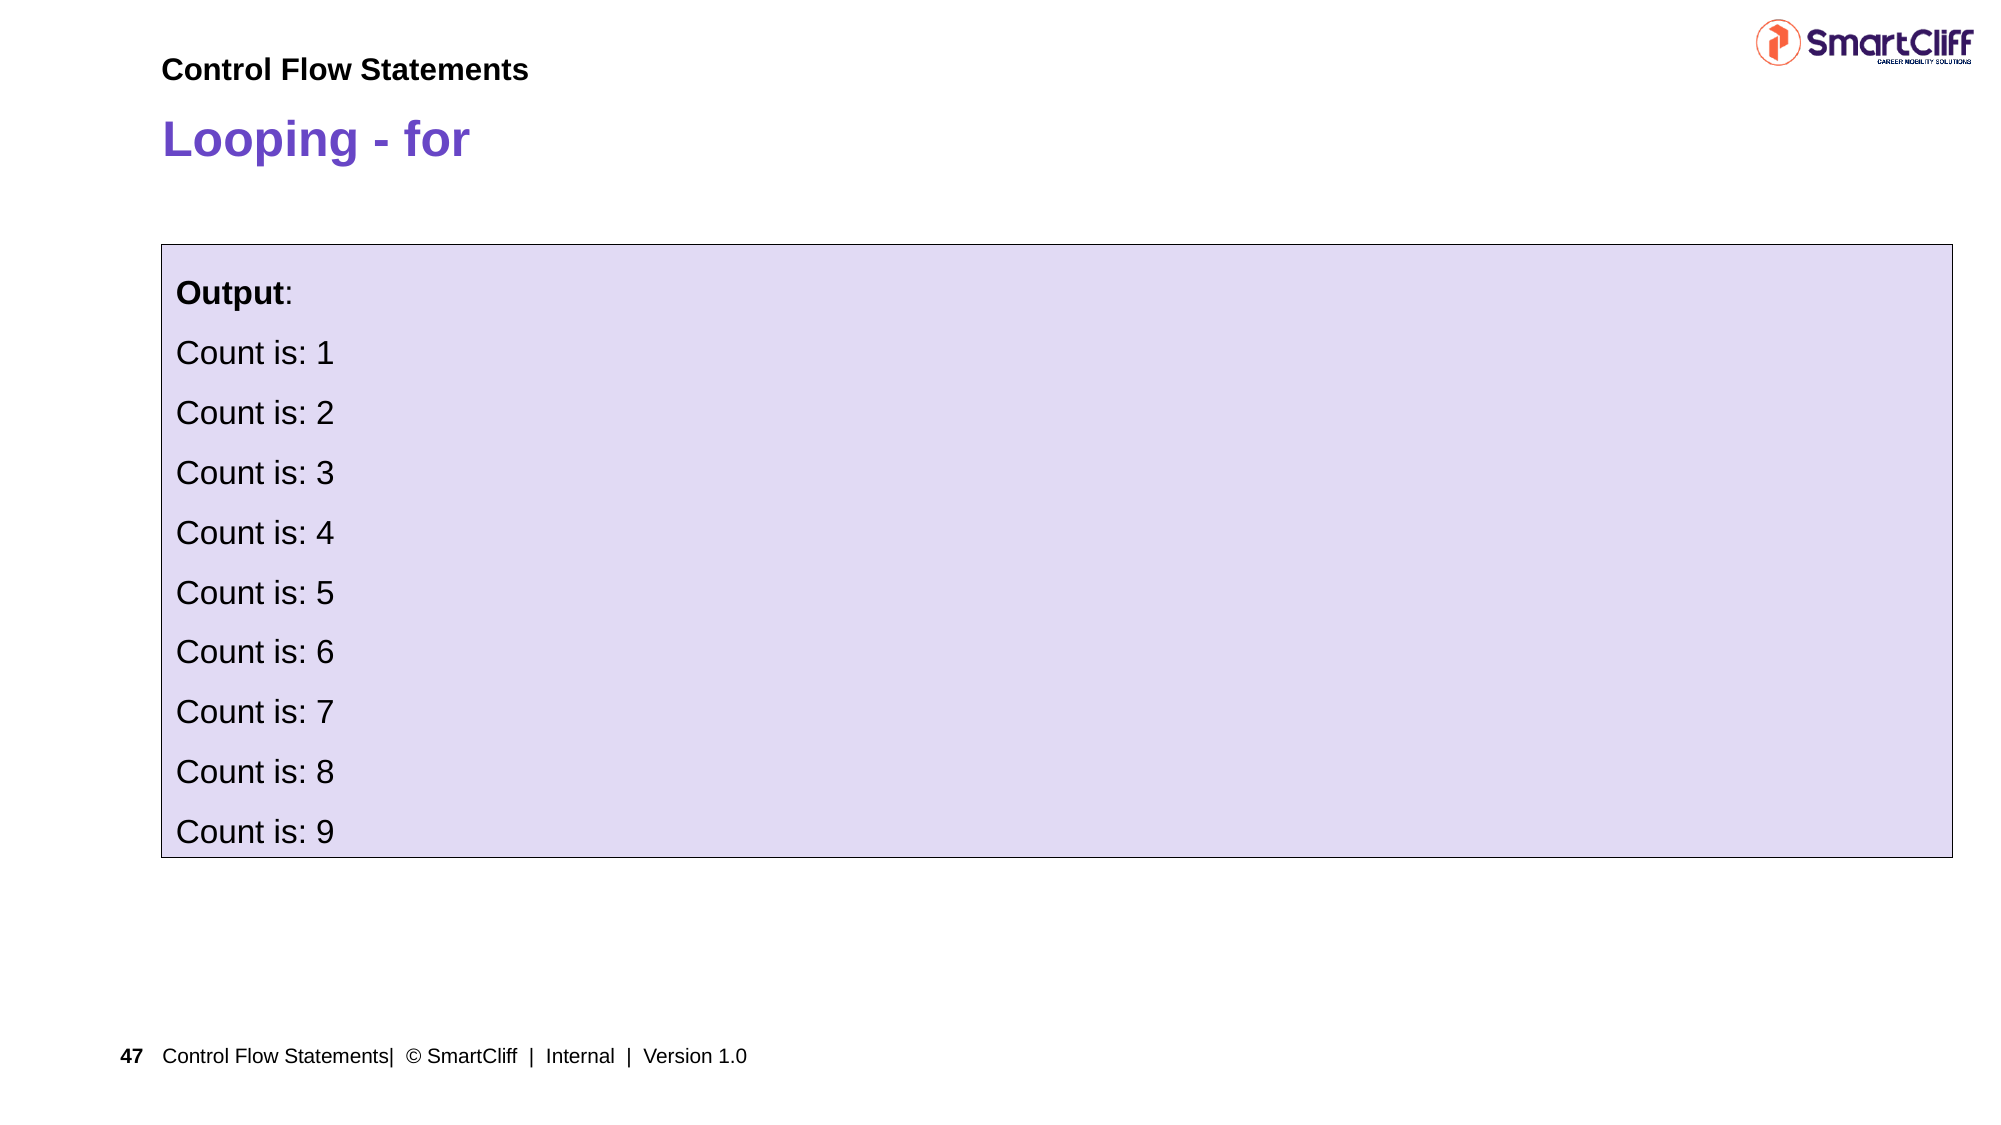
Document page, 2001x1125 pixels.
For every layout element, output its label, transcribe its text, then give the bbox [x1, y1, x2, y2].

title Looping - for [162, 105, 1954, 169]
text_box Output: Count is: 1 Count is: 2 Count is: 3 Count is: 4 Count is: 5 Count is: 6 Count is: 7 Count is: 8 Count is: 9 [161, 244, 1953, 858]
footer Control Flow Statements| © SmartCliff | Internal | Version 1.0 [162, 1032, 1567, 1079]
picture [1750, 13, 1980, 73]
list Control Flow Statements [161, 48, 1953, 110]
slide_number 47 [63, 1032, 162, 1079]
